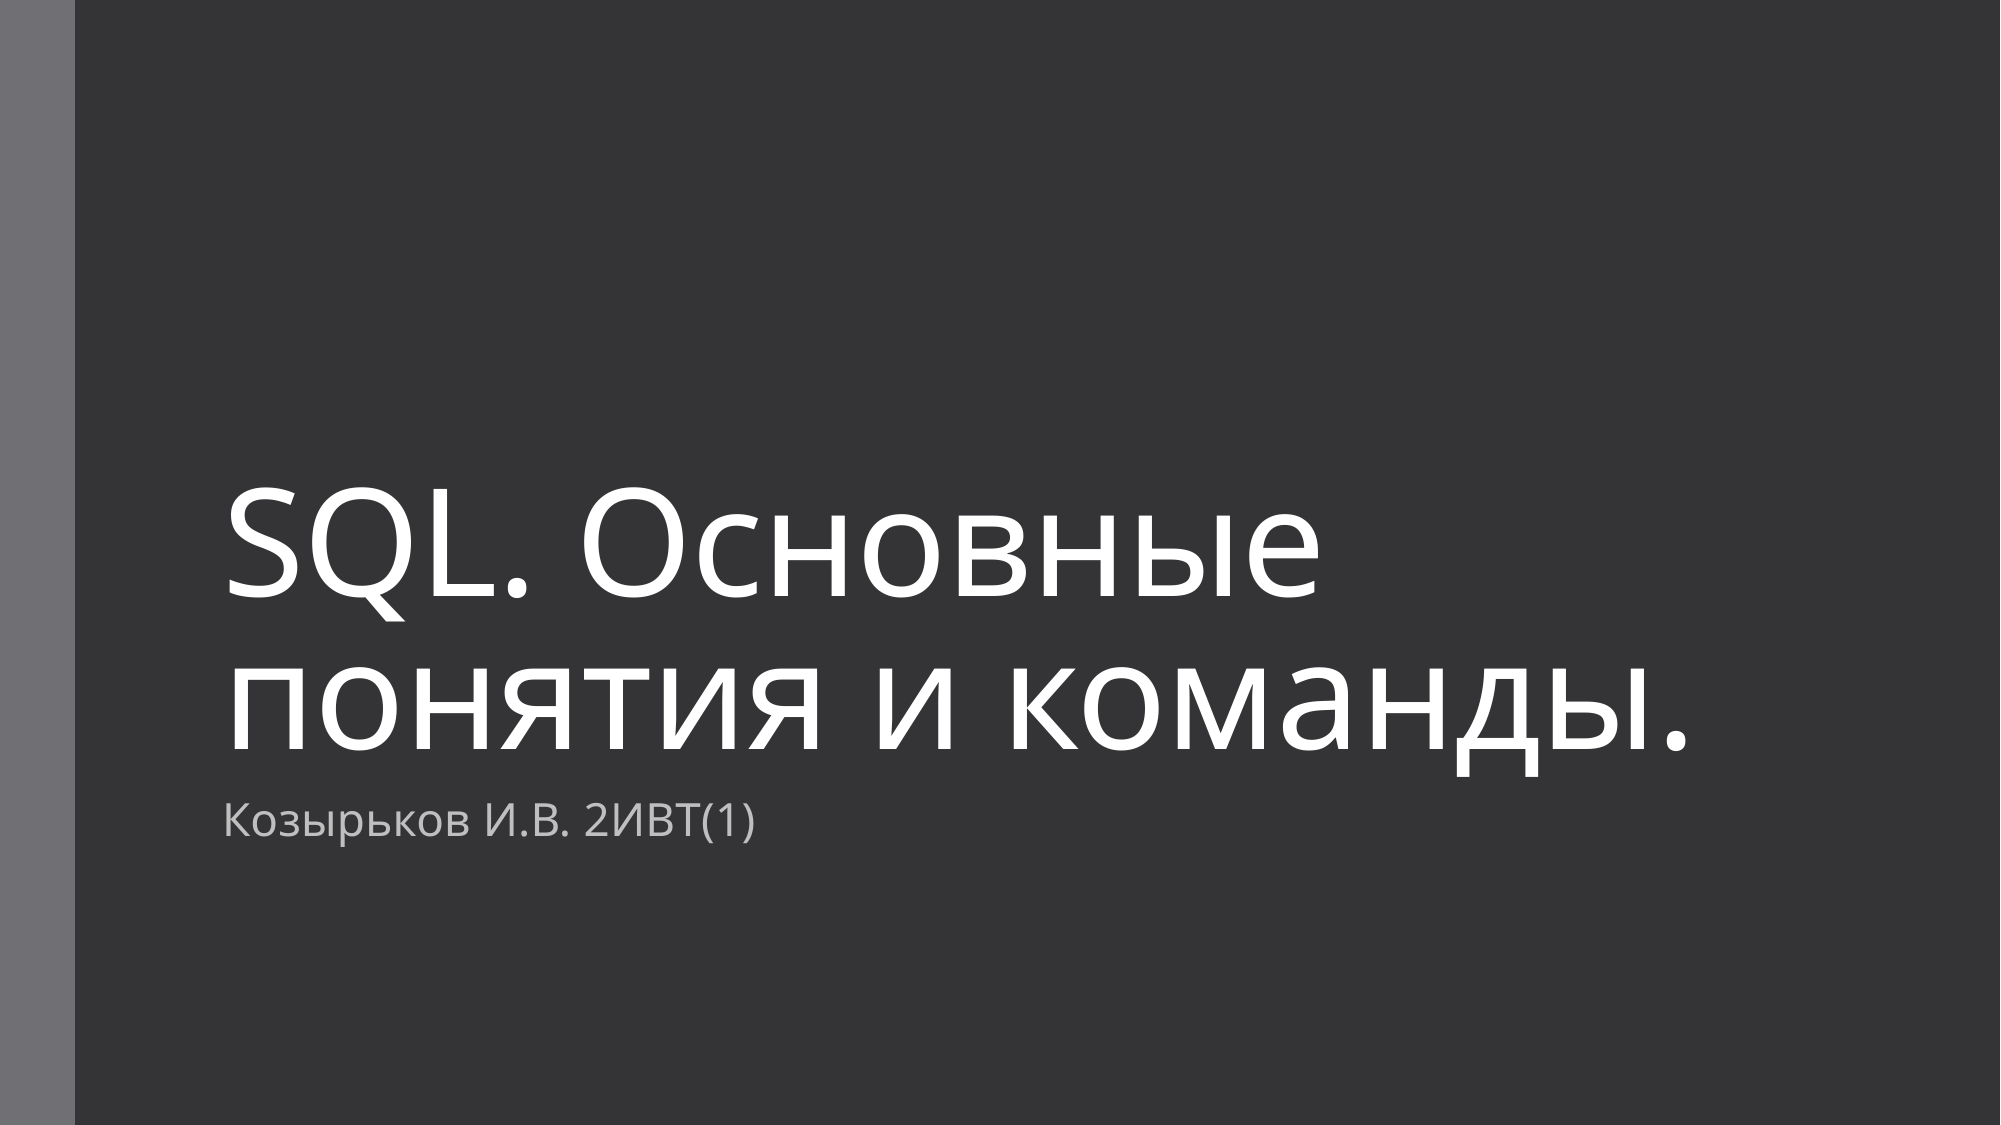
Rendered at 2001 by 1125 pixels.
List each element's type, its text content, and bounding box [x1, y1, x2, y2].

title SQL. Основные понятия и команды. [206, 124, 1752, 787]
subtitle Козырьков И.В. 2ИВТ(1) [206, 787, 1752, 1065]
